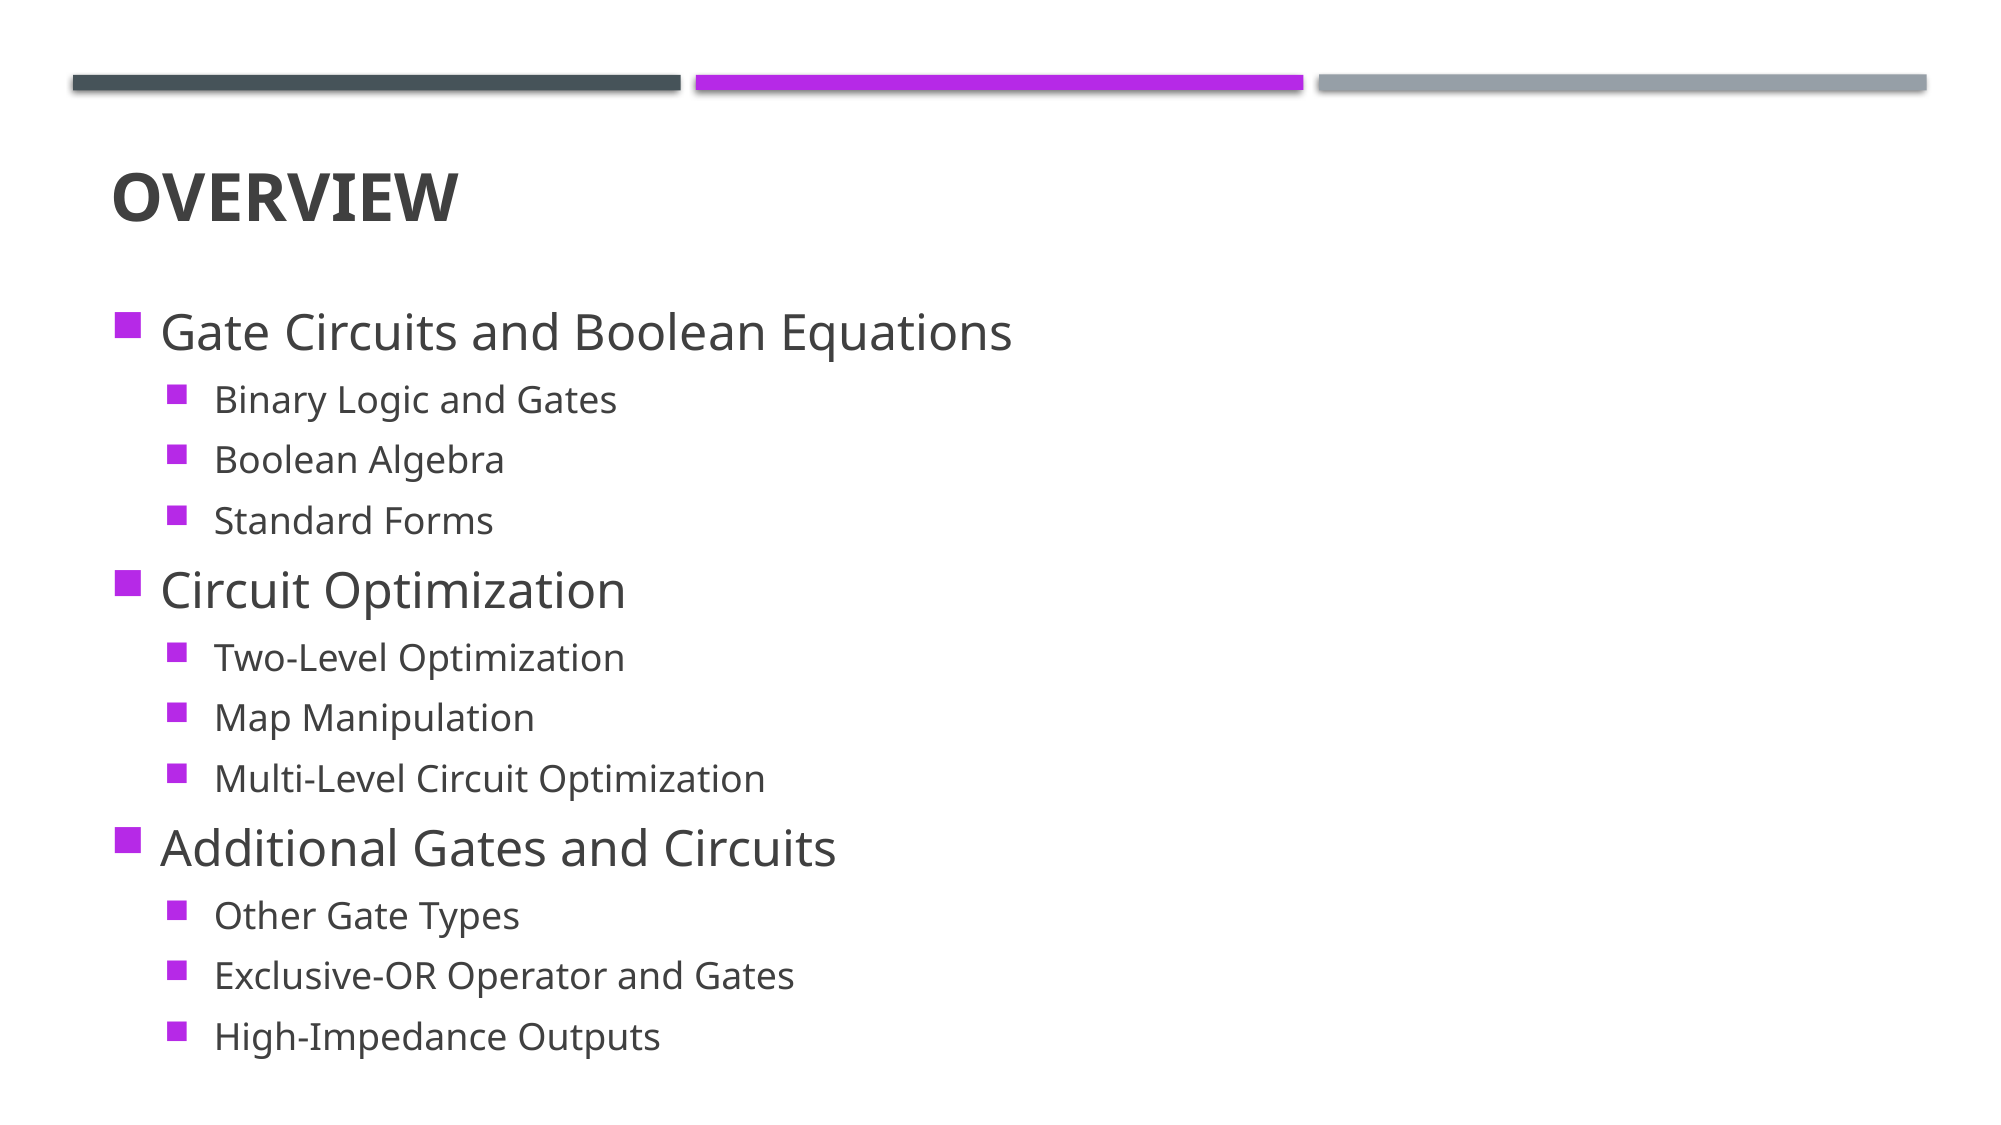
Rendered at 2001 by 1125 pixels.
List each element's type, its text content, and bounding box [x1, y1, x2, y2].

title Overview [95, 47, 1905, 243]
list Gate Circuits and Boolean Equations Binary Logic and Gates Boolean Algebra Standard Forms Circuit Optimization Two-Level Optimization Map Manipulation Multi-Level Circuit Optimization Additional Gates and Circuits Other Gate Types Exclusive-OR Operator and Gates High-Impedance Outputs [95, 383, 1905, 983]
